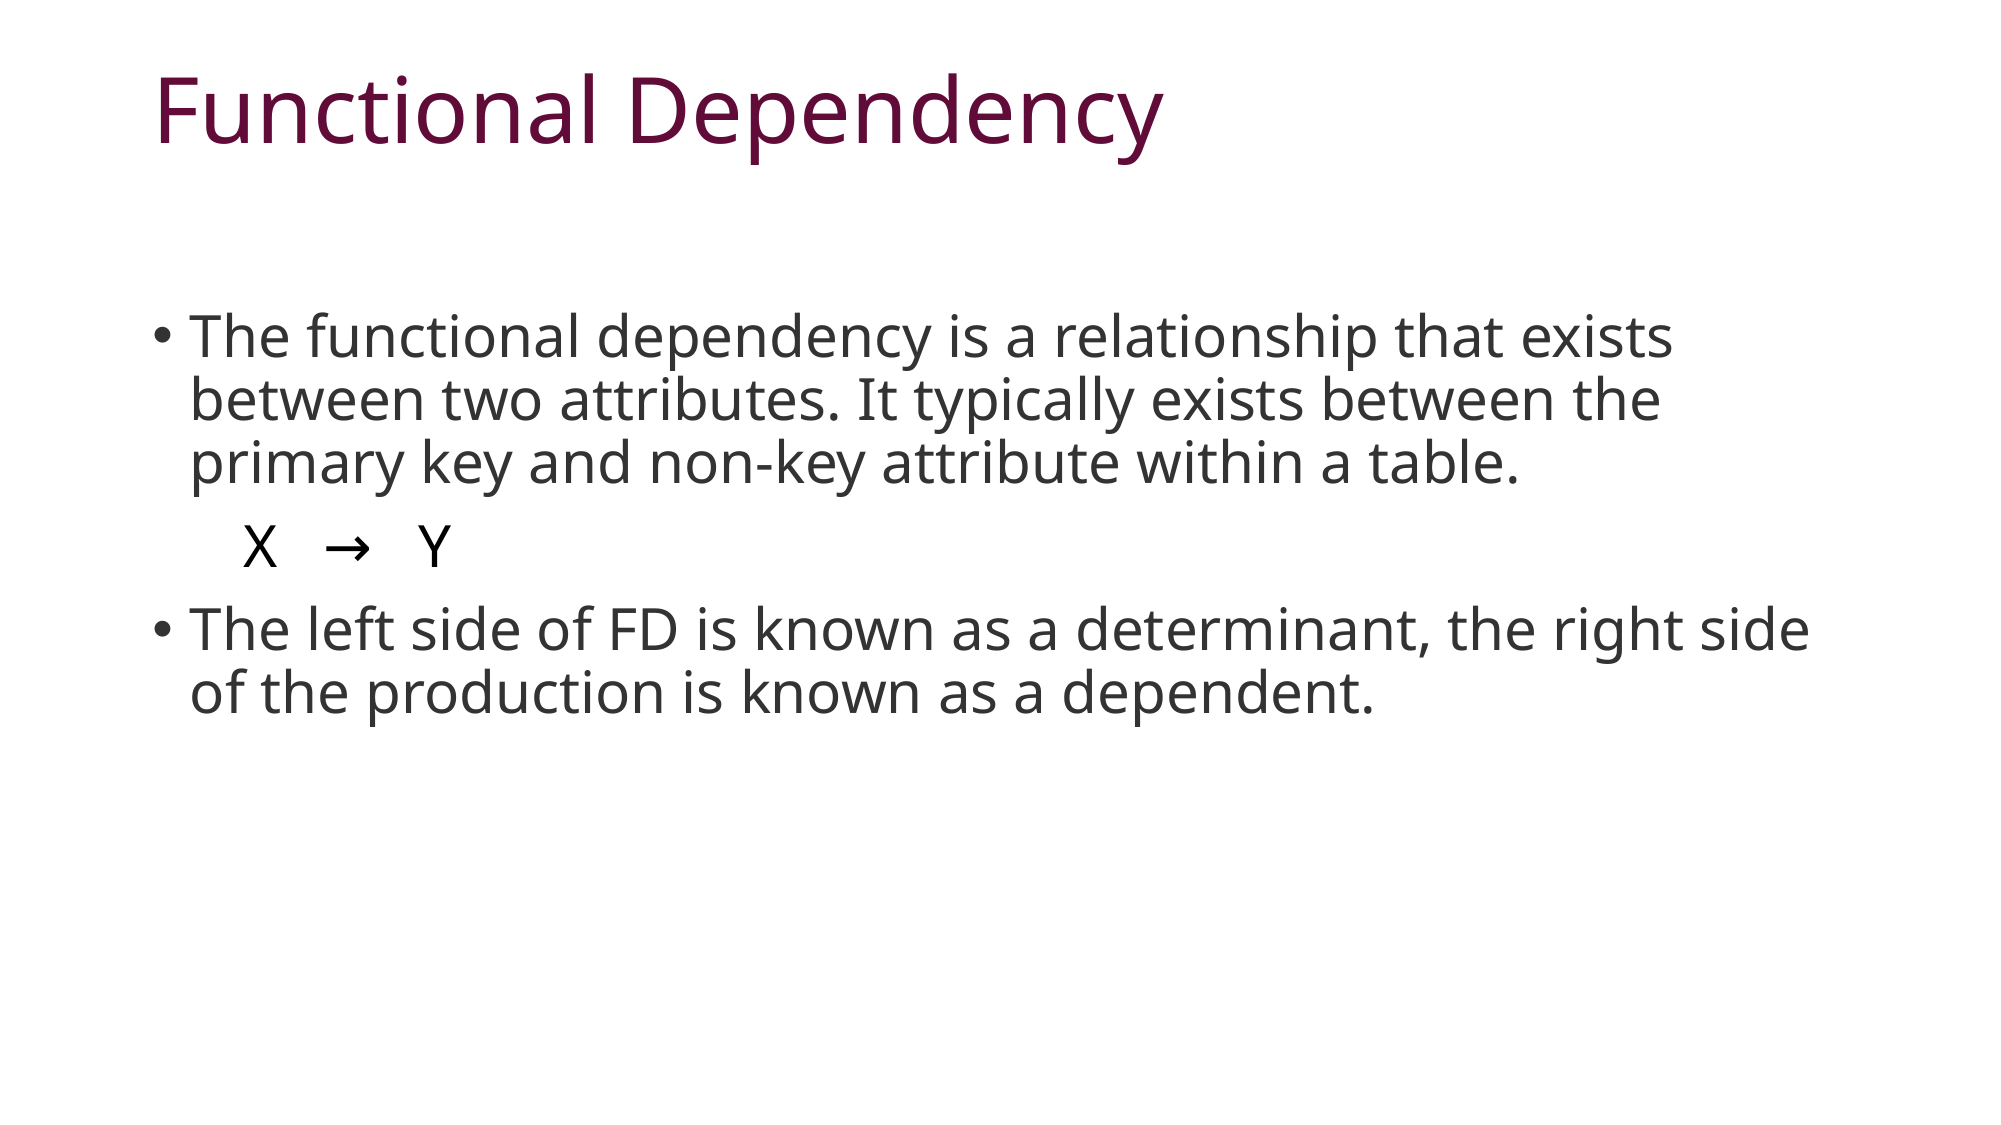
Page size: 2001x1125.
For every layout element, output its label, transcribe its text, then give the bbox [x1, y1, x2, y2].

title Functional Dependency [137, 59, 1863, 278]
list The functional dependency is a relationship that exists between two attributes. It typically exists between the primary key and non-key attribute within a table. X → Y The left side of FD is known as a determinant, the right side of the production is known as a dependent. [137, 299, 1863, 1014]
